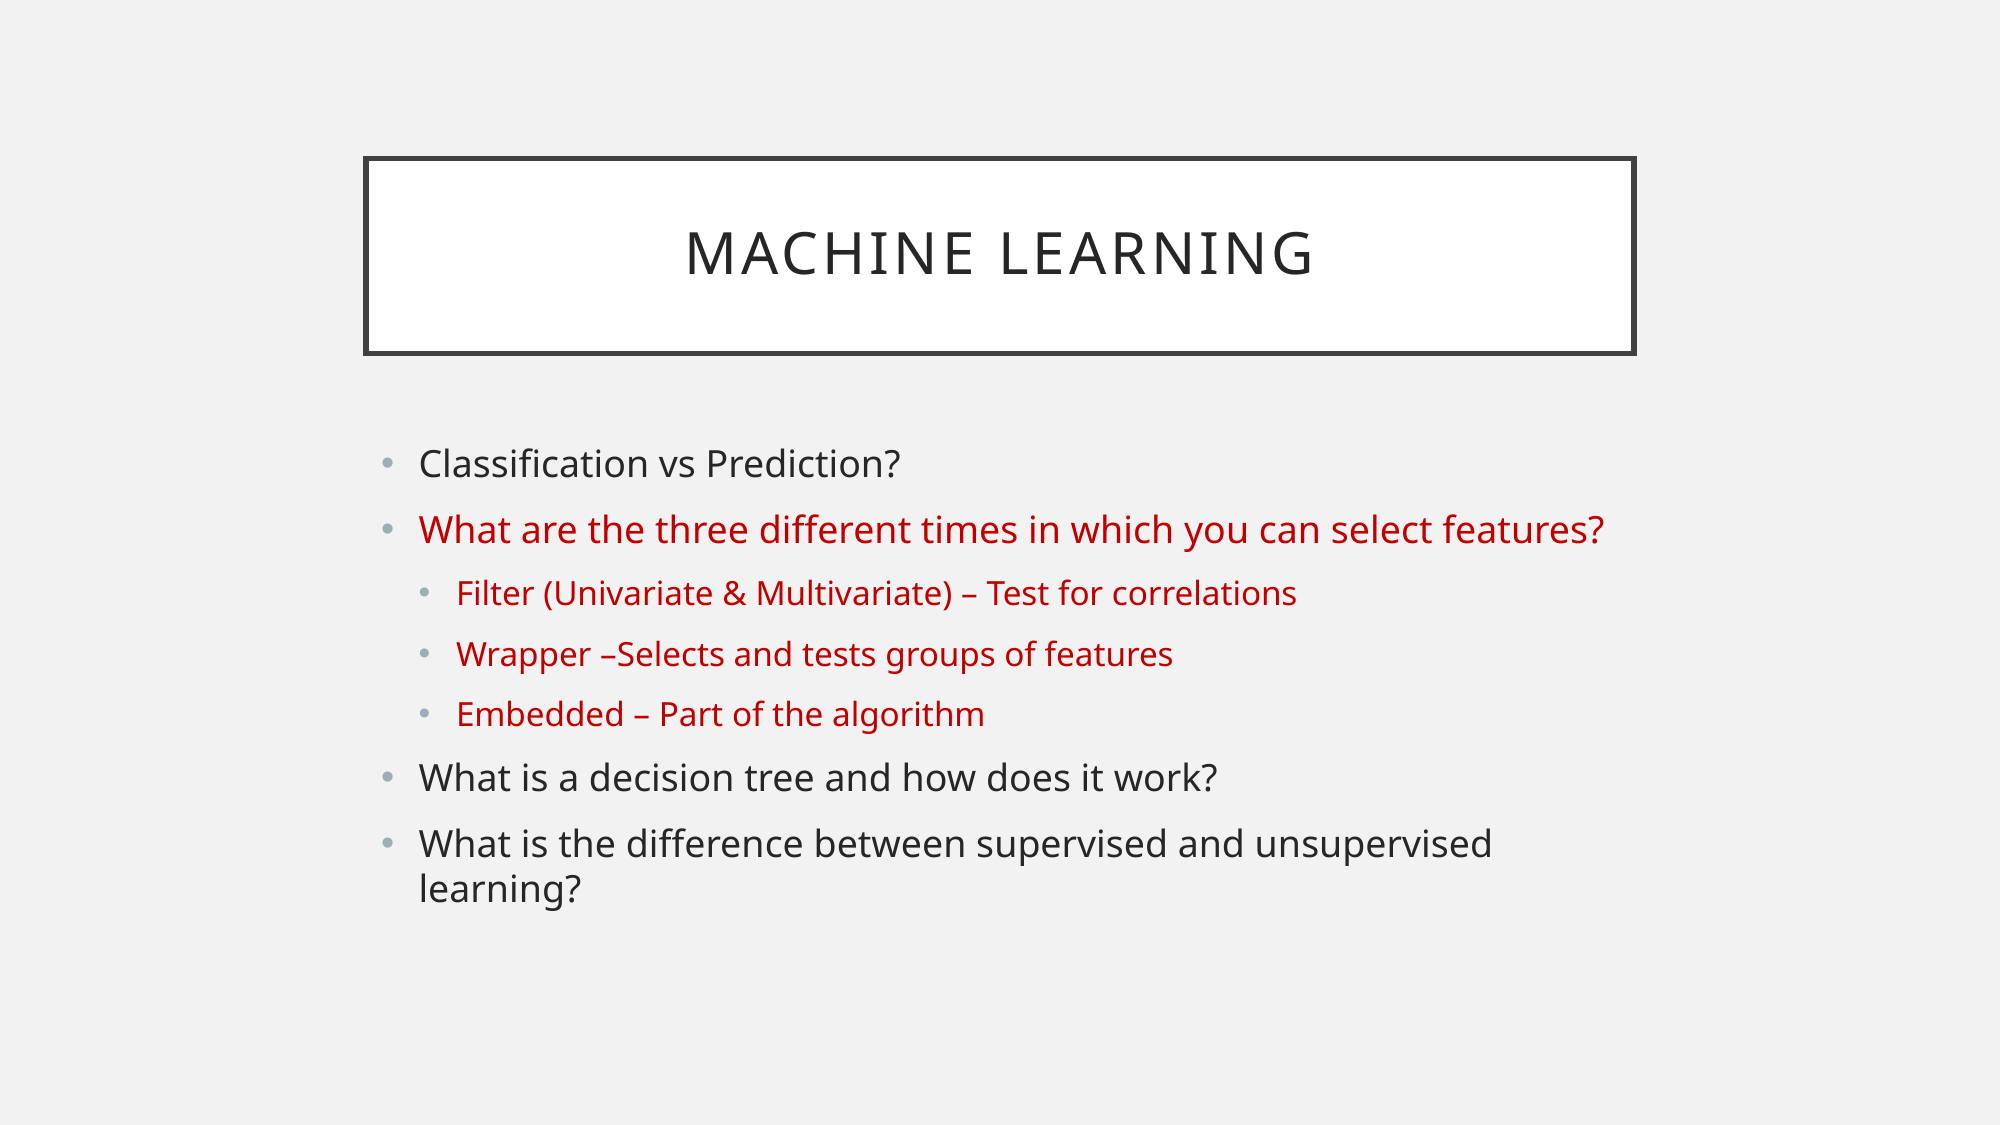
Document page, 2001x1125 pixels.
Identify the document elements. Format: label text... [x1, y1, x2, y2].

title Machine Learning [363, 156, 1637, 356]
list Classification vs Prediction? What are the three different times in which you can select features? Filter (Univariate & Multivariate) – Test for correlations Wrapper –Selects and tests groups of features Embedded – Part of the algorithm What is a decision tree and how does it work? What is the difference between supervised and unsupervised learning? [366, 432, 1634, 942]
